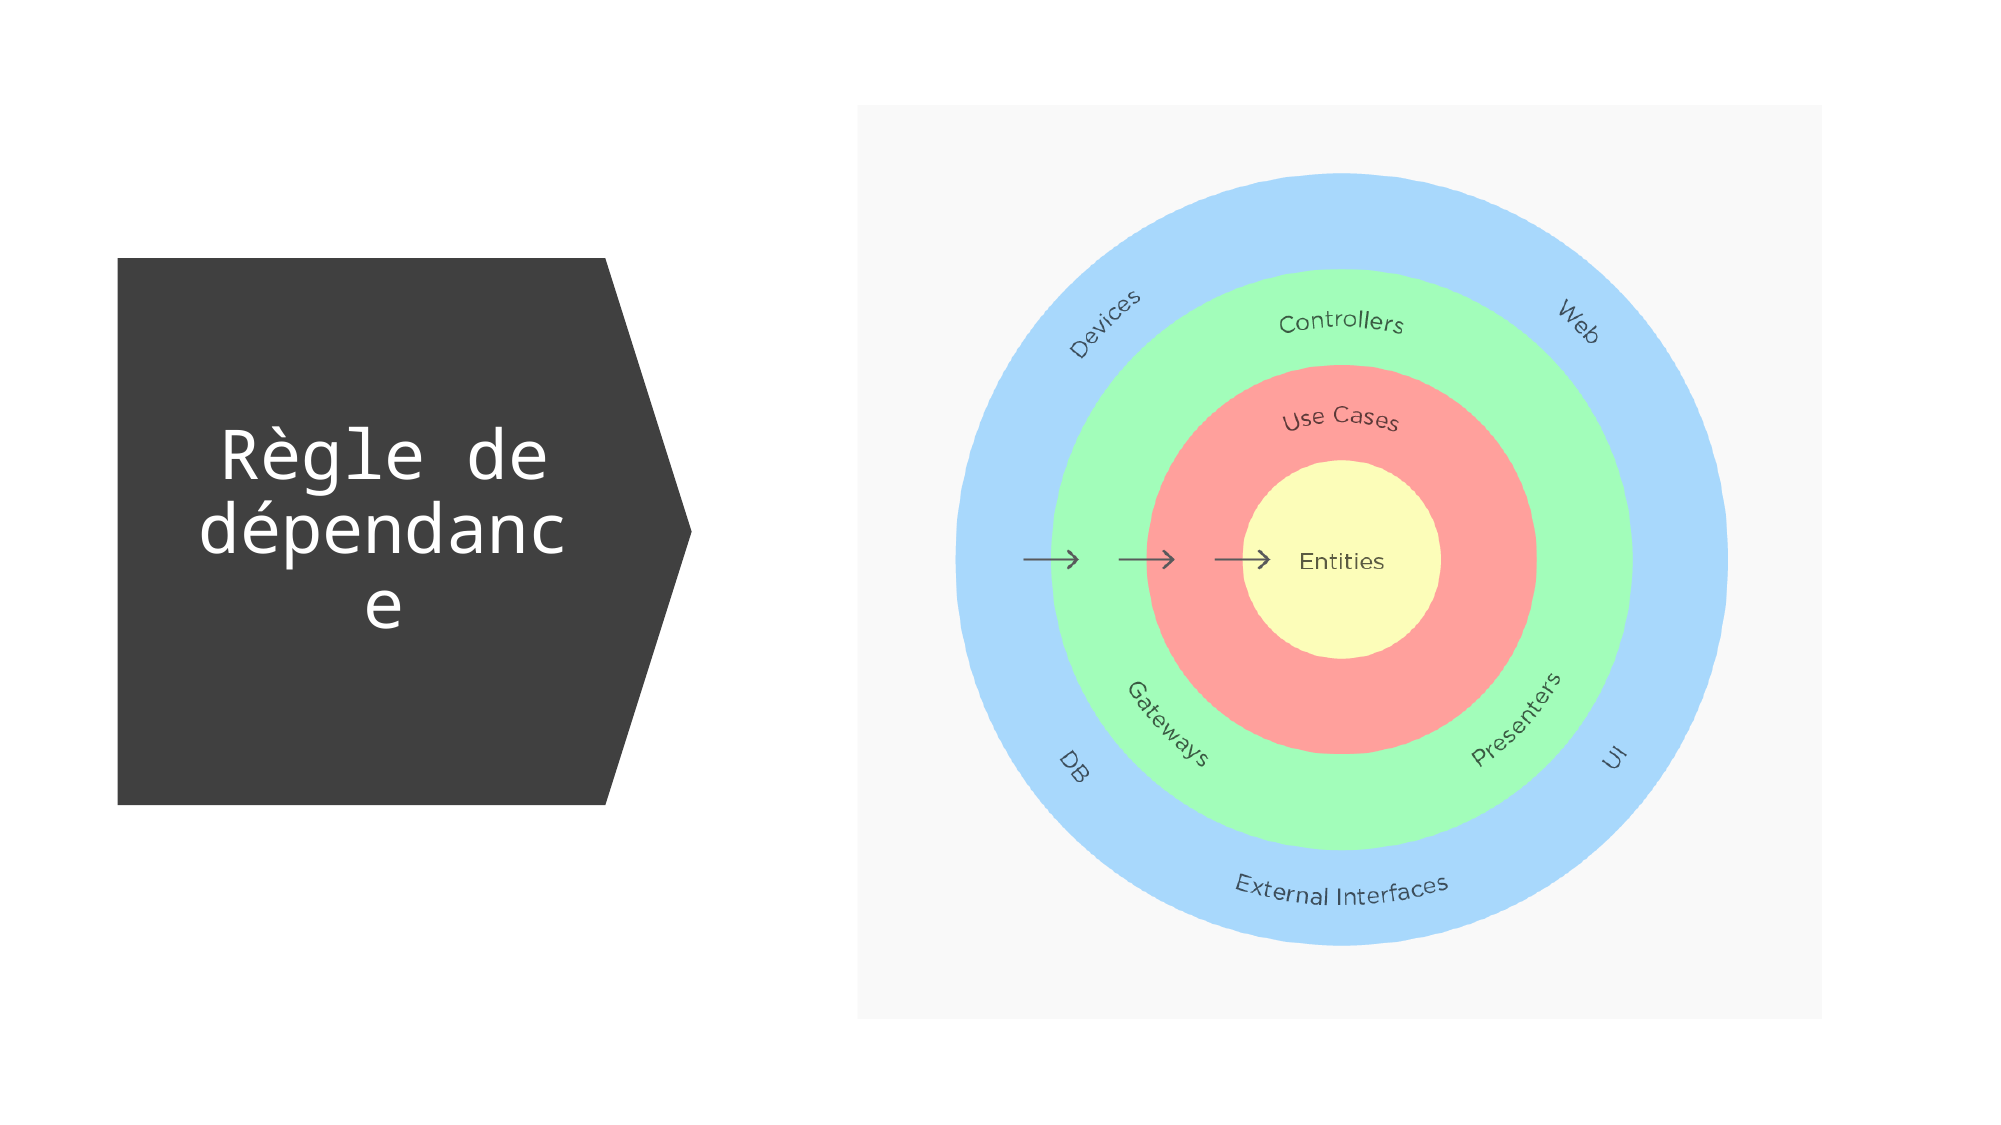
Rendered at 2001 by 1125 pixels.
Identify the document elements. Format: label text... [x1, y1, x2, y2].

text_box [116, 257, 693, 807]
title Règle de dépendance [168, 322, 601, 741]
picture [857, 105, 1822, 1020]
